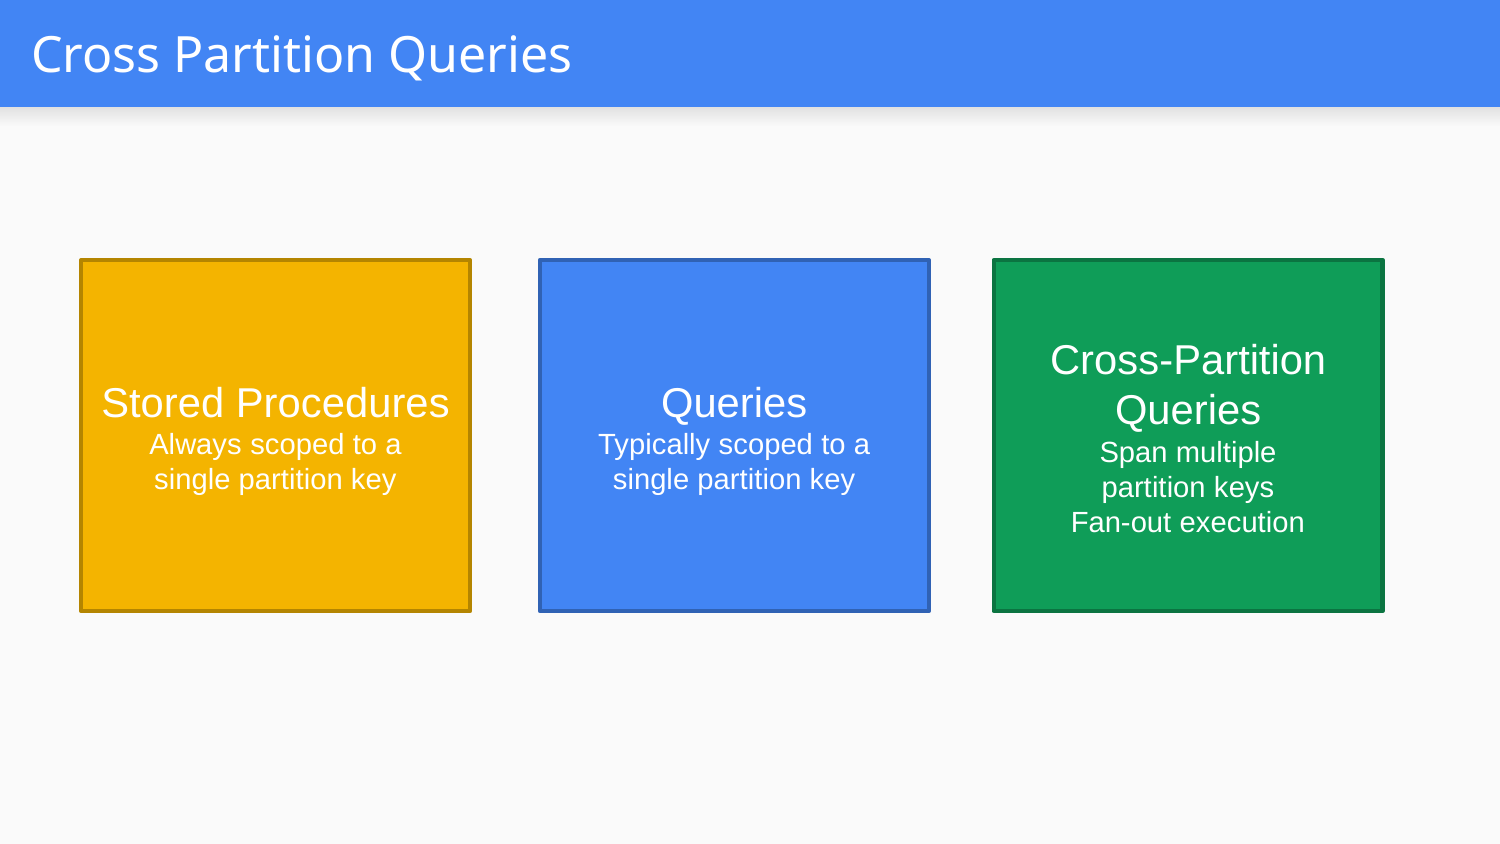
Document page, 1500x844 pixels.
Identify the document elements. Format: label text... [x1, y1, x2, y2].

title Cross Partition Queries [16, 2, 1464, 102]
text_box Queries Typically scoped to a single partition key [538, 258, 931, 613]
text_box Stored Procedures Always scoped to a single partition key [79, 258, 472, 613]
text_box Cross-Partition Queries Span multiple partition keys Fan-out execution [992, 258, 1385, 613]
